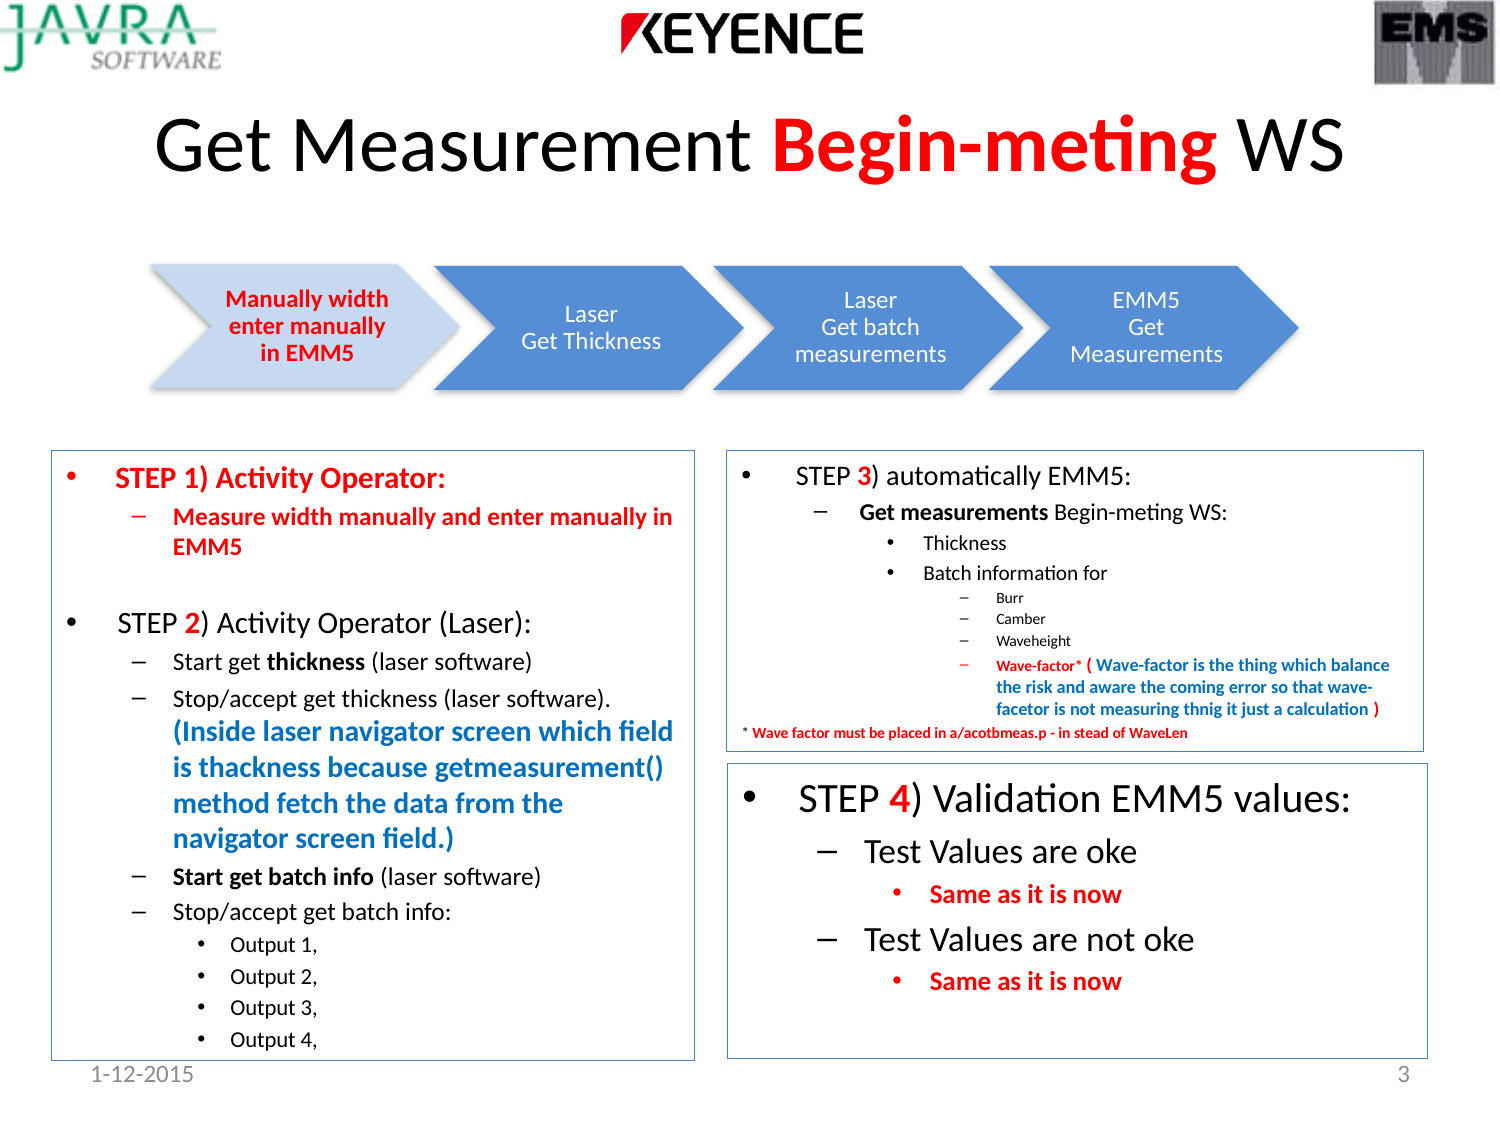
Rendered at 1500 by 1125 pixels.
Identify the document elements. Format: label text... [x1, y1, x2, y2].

text_box STEP 3) automatically EMM5: Get measurements Begin-meting WS: Thickness Batch information for Burr Camber Waveheight Wave-factor* ( Wave-factor is the thing which balance the risk and aware the coming error so that wave-facetor is not measuring thnig it just a calculation ) * Wave factor must be placed in a/acotbmeas.p - in stead of WaveLen [726, 450, 1424, 752]
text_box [149, 181, 1300, 483]
picture [0, 2, 221, 76]
picture [1371, 0, 1500, 89]
slide_number 3 [1074, 1042, 1425, 1103]
list STEP 1) Activity Operator: Measure width manually and enter manually in EMM5 STEP 2) Activity Operator (Laser): Start get thickness (laser software) Stop/accept get thickness (laser software). (Inside laser navigator screen which field is thackness because getmeasurement() method fetch the data from the navigator screen field.) Start get batch info (laser software) Stop/accept get batch info: Output 1, Output 2, Output 3, Output 4, [51, 450, 695, 1061]
text_box STEP 4) Validation EMM5 values: Test Values are oke Same as it is now Test Values are not oke Same as it is now [727, 763, 1428, 1059]
title Get Measurement Begin-meting WS [75, 45, 1425, 233]
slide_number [75, 1042, 425, 1103]
picture [610, 8, 871, 64]
